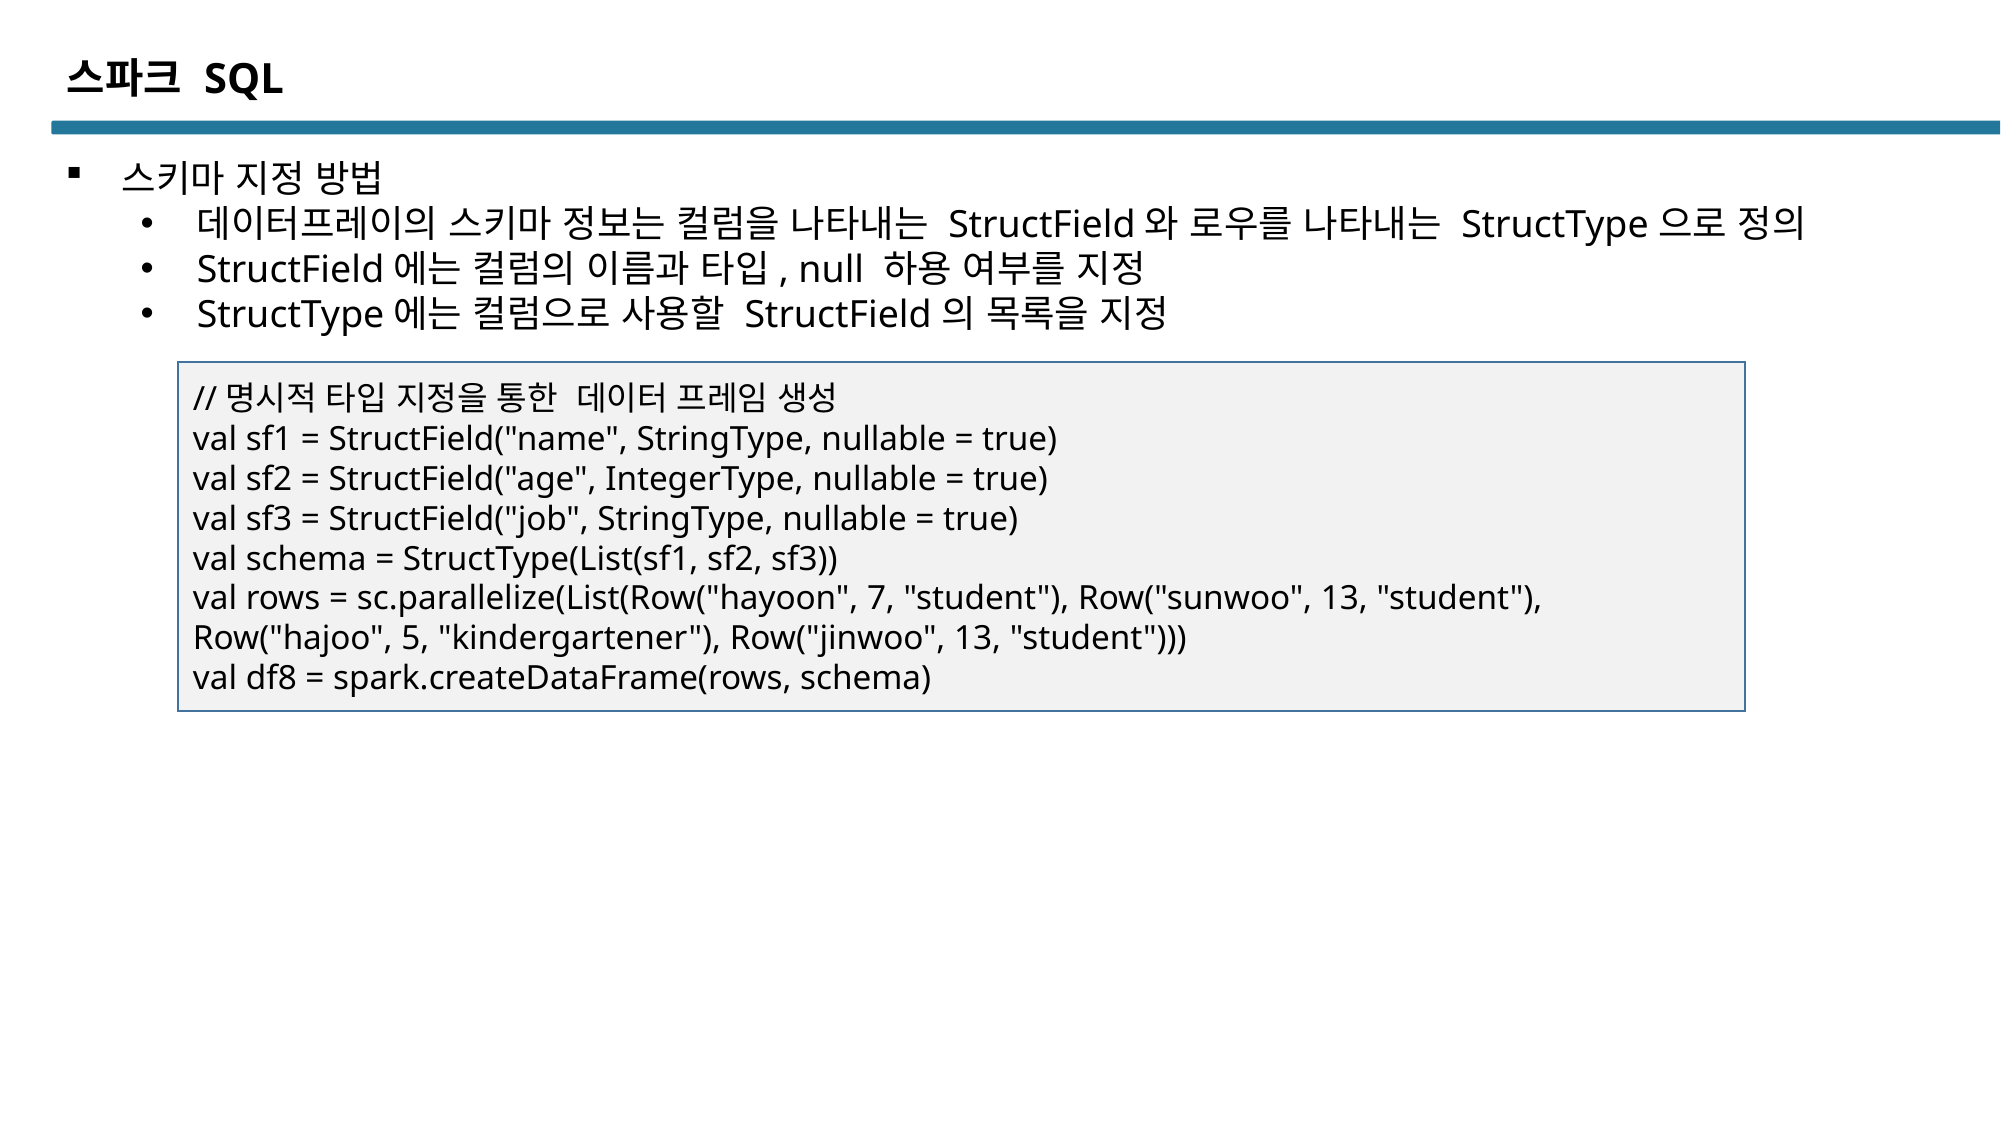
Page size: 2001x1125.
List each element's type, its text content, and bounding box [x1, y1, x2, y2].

text_box //명시적 타입 지정을 통한 데이터 프레임 생성 val sf1 = StructField("name", StringType, nullable = true) val sf2 = StructField("age", IntegerType, nullable = true) val sf3 = StructField("job", StringType, nullable = true) val schema = StructType(List(sf1, sf2, sf3)) val rows = sc.parallelize(List(Row("hayoon", 7, "student"), Row("sunwoo", 13, "student"), Row("hajoo", 5, "kindergartener"), Row("jinwoo", 13, "student"))) val df8 = spark.createDataFrame(rows, schema) [177, 361, 1746, 712]
text_box 스파크 SQL [51, 50, 1238, 121]
text_box 스키마 지정 방법 데이터프레이의 스키마 정보는 컬럼을 나타내는 StructField와 로우를 나타내는 StructType으로 정의 StructField에는 컬럼의 이름과 타입, null 하용 여부를 지정 StructType에는 컬럼으로 사용할 StructField의 목록을 지정 [50, 147, 1916, 343]
